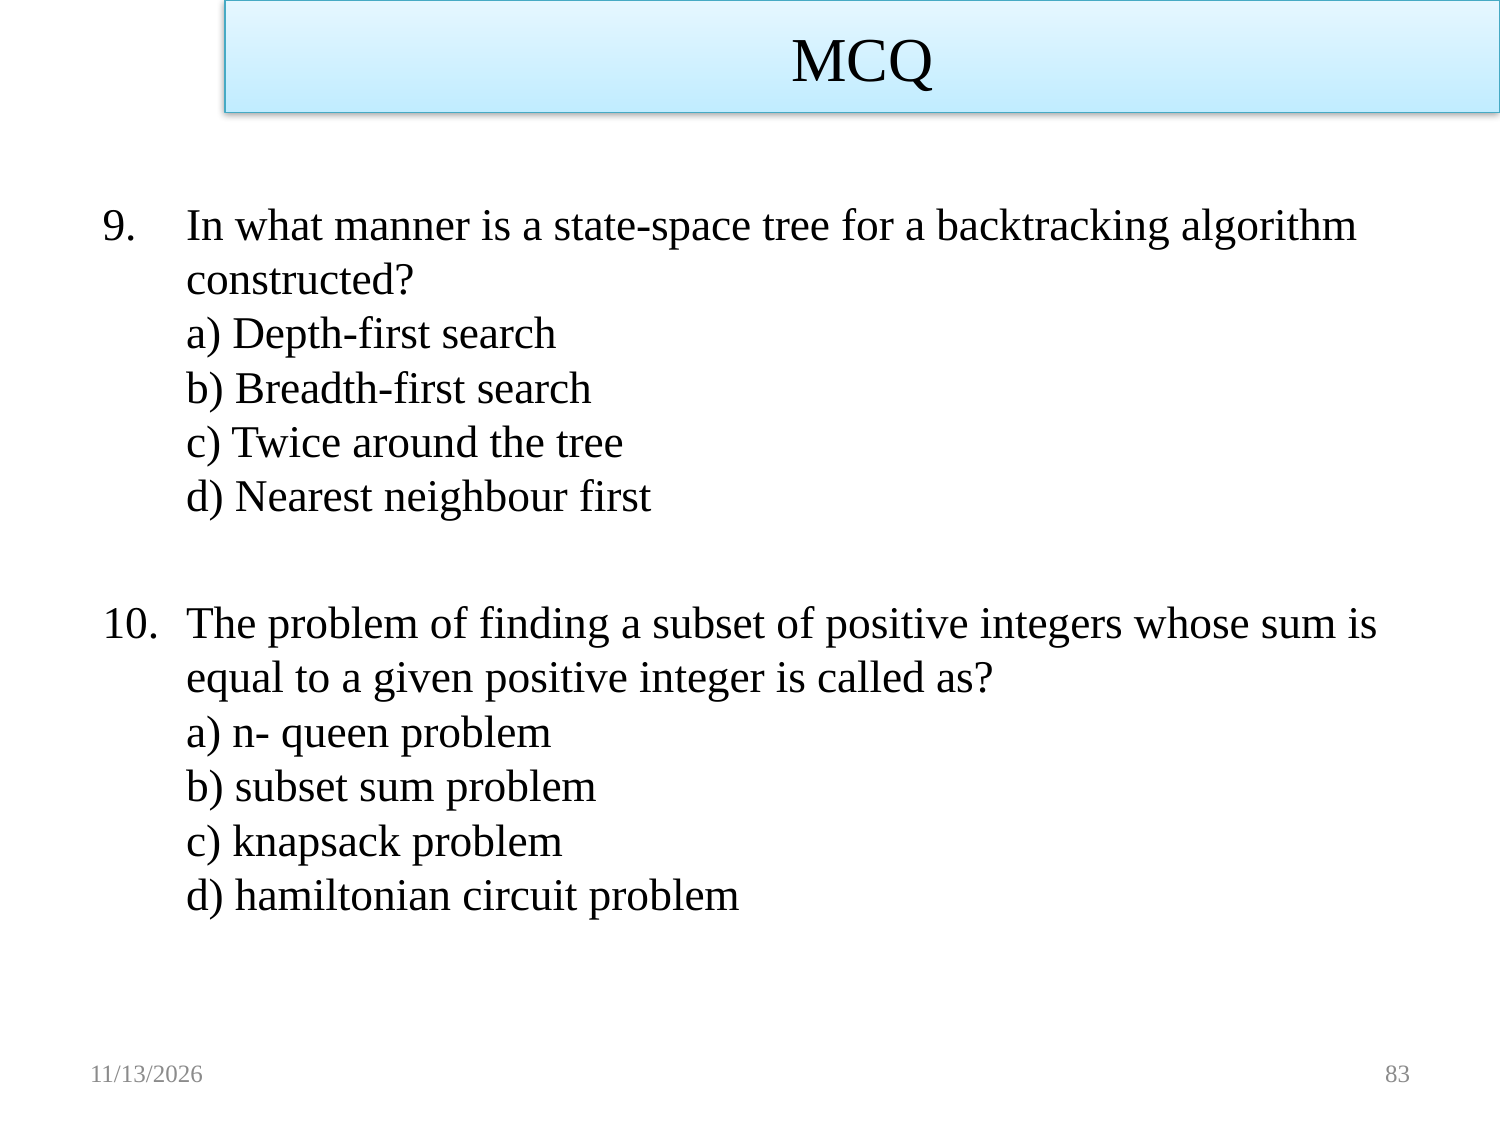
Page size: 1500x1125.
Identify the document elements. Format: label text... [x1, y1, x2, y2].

list In what manner is a state-space tree for a backtracking algorithm constructed? a) Depth-first search b) Breadth-first search c) Twice around the tree d) Nearest neighbour first The problem of finding a subset of positive integers whose sum is equal to a given positive integer is called as? a) n- queen problem b) subset sum problem c) knapsack problem d) hamiltonian circuit problem [87, 187, 1438, 930]
slide_number 83 [1074, 1042, 1425, 1103]
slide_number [75, 1042, 425, 1103]
text_box MCQ [224, 0, 1500, 113]
